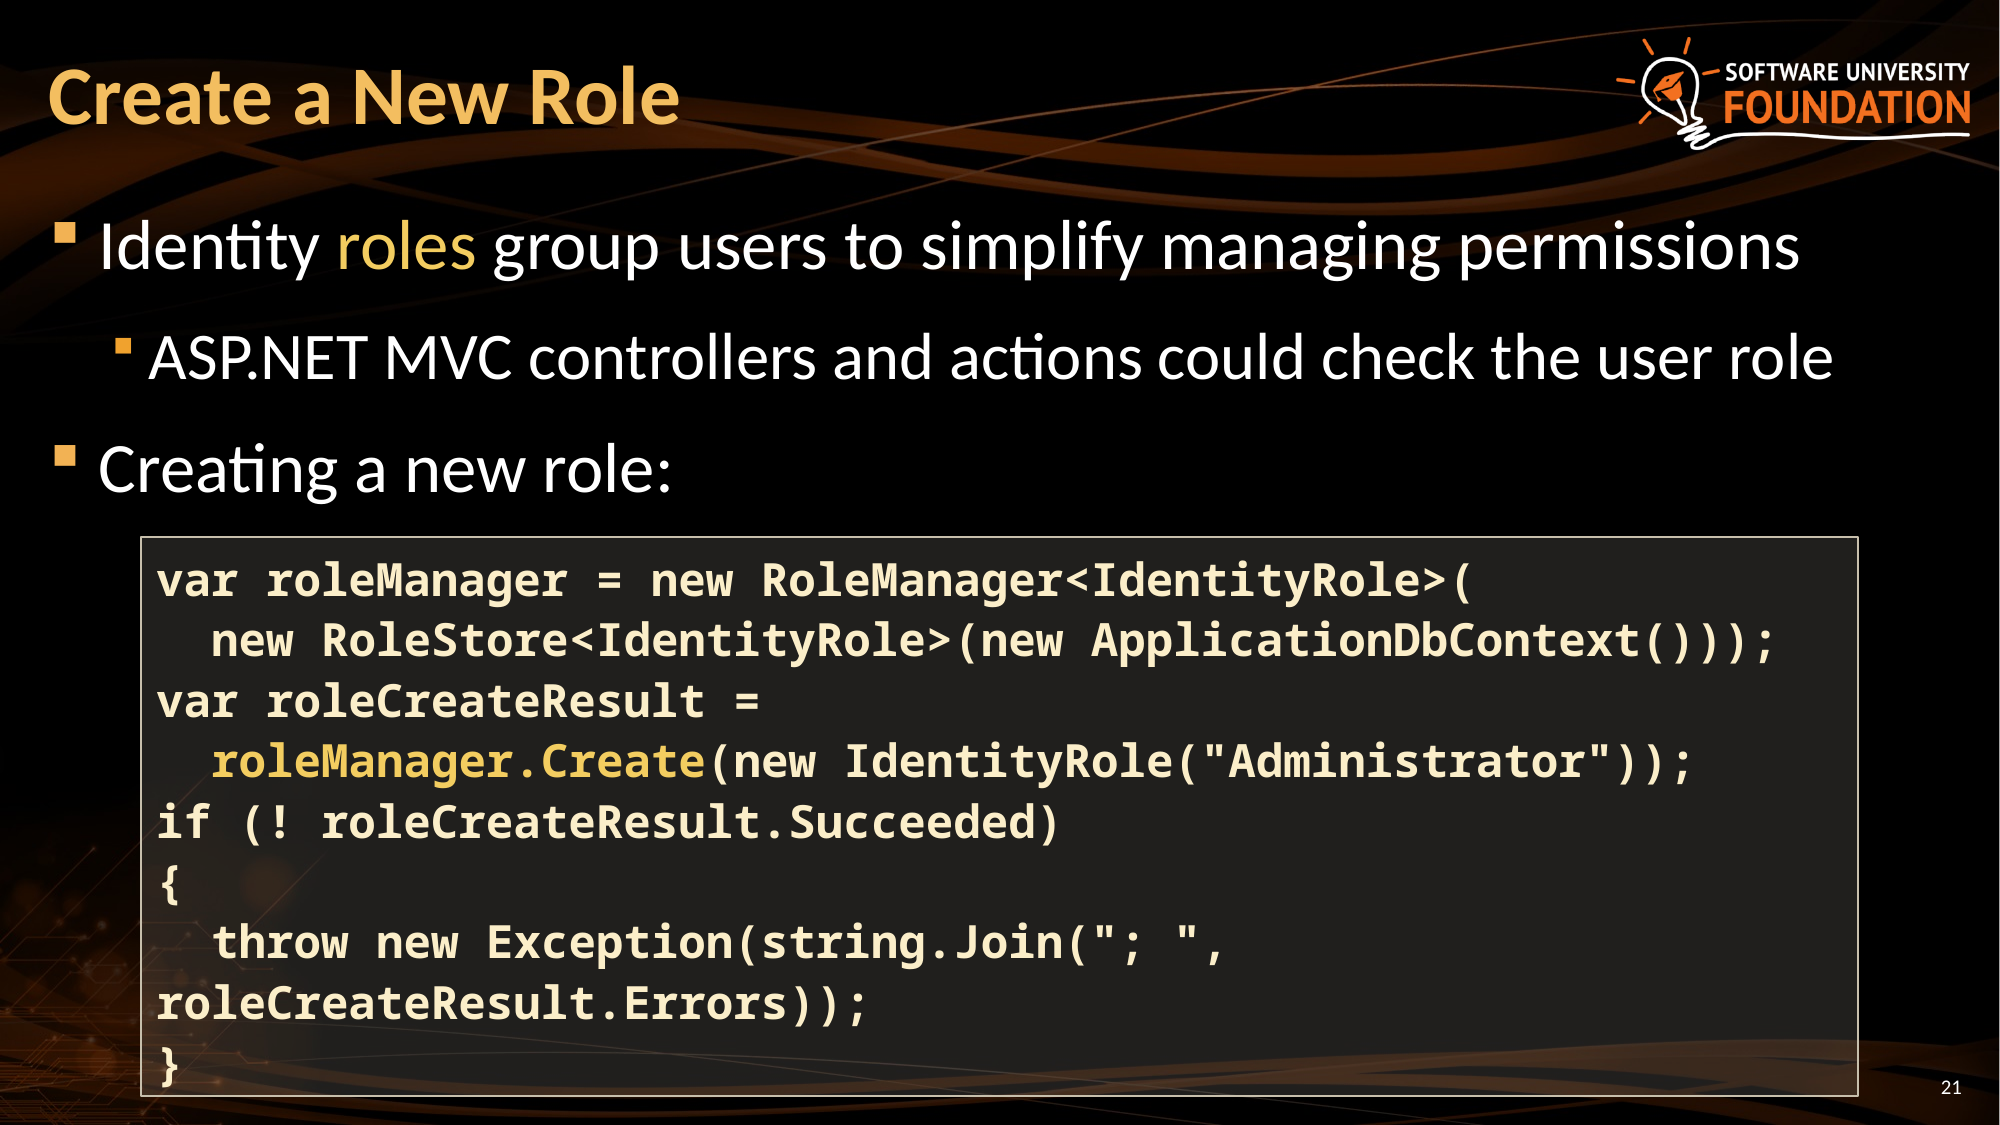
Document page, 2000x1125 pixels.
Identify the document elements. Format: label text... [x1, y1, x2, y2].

picture [0, 0, 2000, 1125]
list Identity roles group users to simplify managing permissions ASP.NET MVC controllers and actions could check the user role Creating a new role: [31, 188, 1968, 1103]
title Create a New Role [30, 6, 1602, 189]
text_box var roleManager = new RoleManager<IdentityRole>( new RoleStore<IdentityRole>(new ApplicationDbContext())); var roleCreateResult = roleManager.Create(new IdentityRole("Administrator")); if (! roleCreateResult.Succeeded) { throw new Exception(string.Join("; ", roleCreateResult.Errors)); } [141, 537, 1859, 1097]
